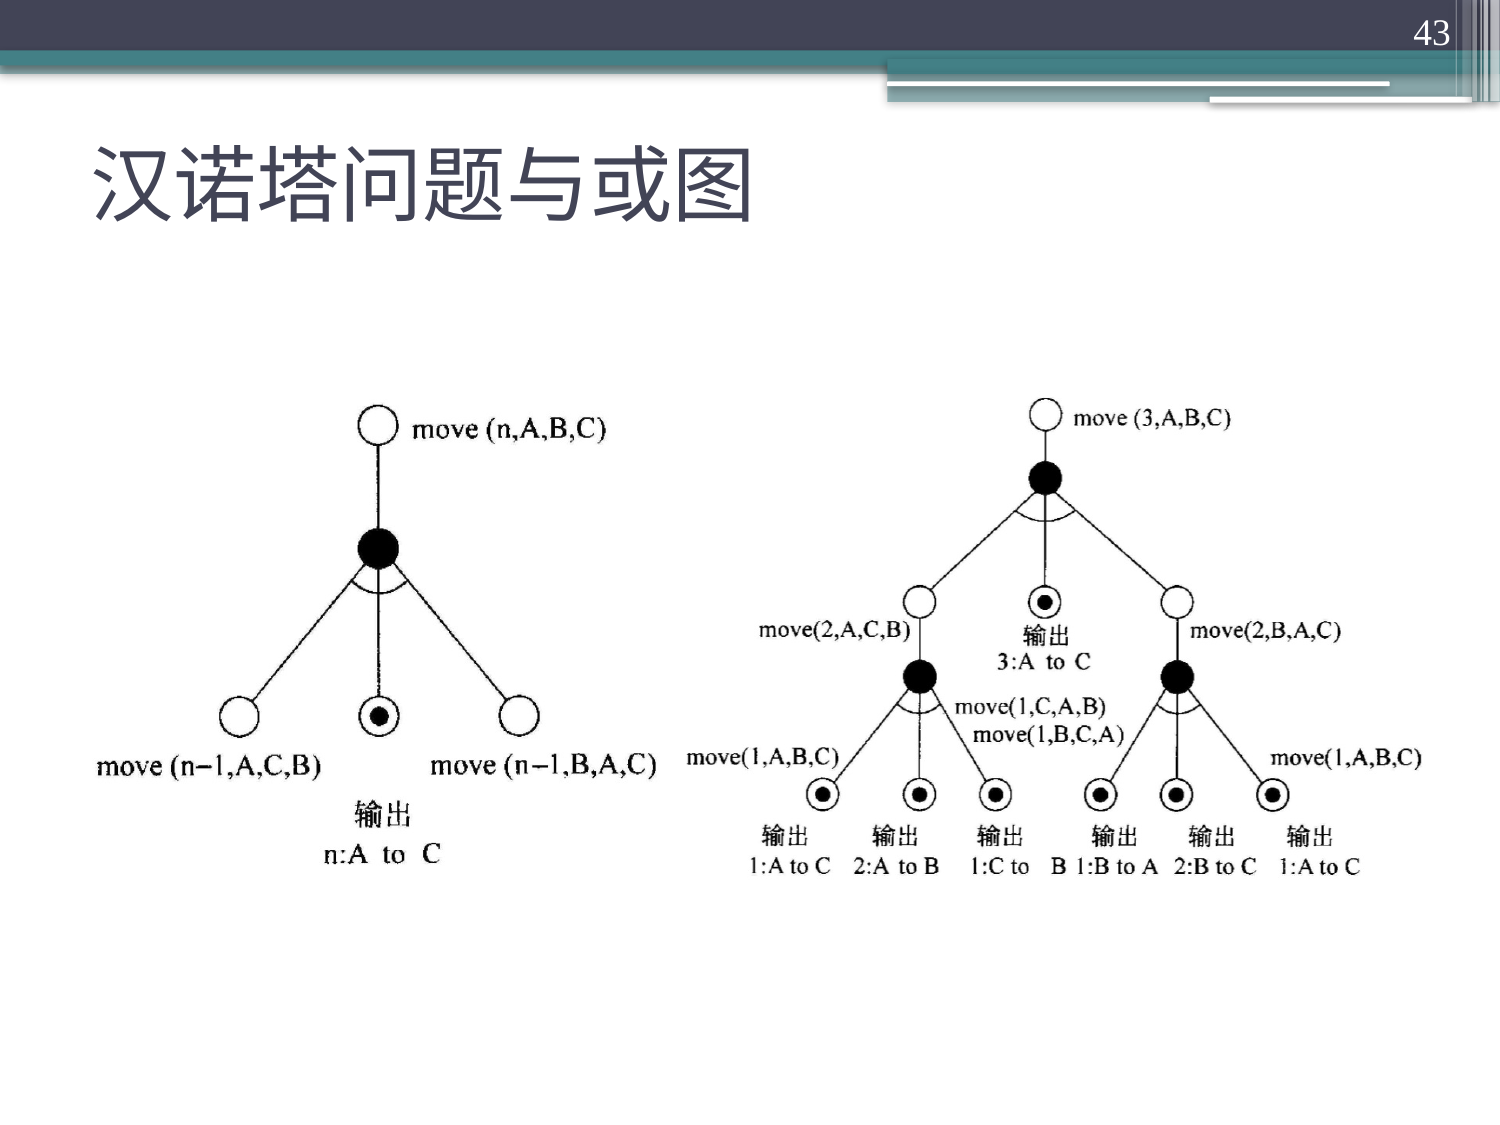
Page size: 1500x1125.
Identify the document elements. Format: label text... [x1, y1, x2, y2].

title 汉诺塔问题与或图 [75, 94, 1425, 270]
picture [40, 373, 1455, 900]
slide_number 43 [1340, 0, 1466, 61]
